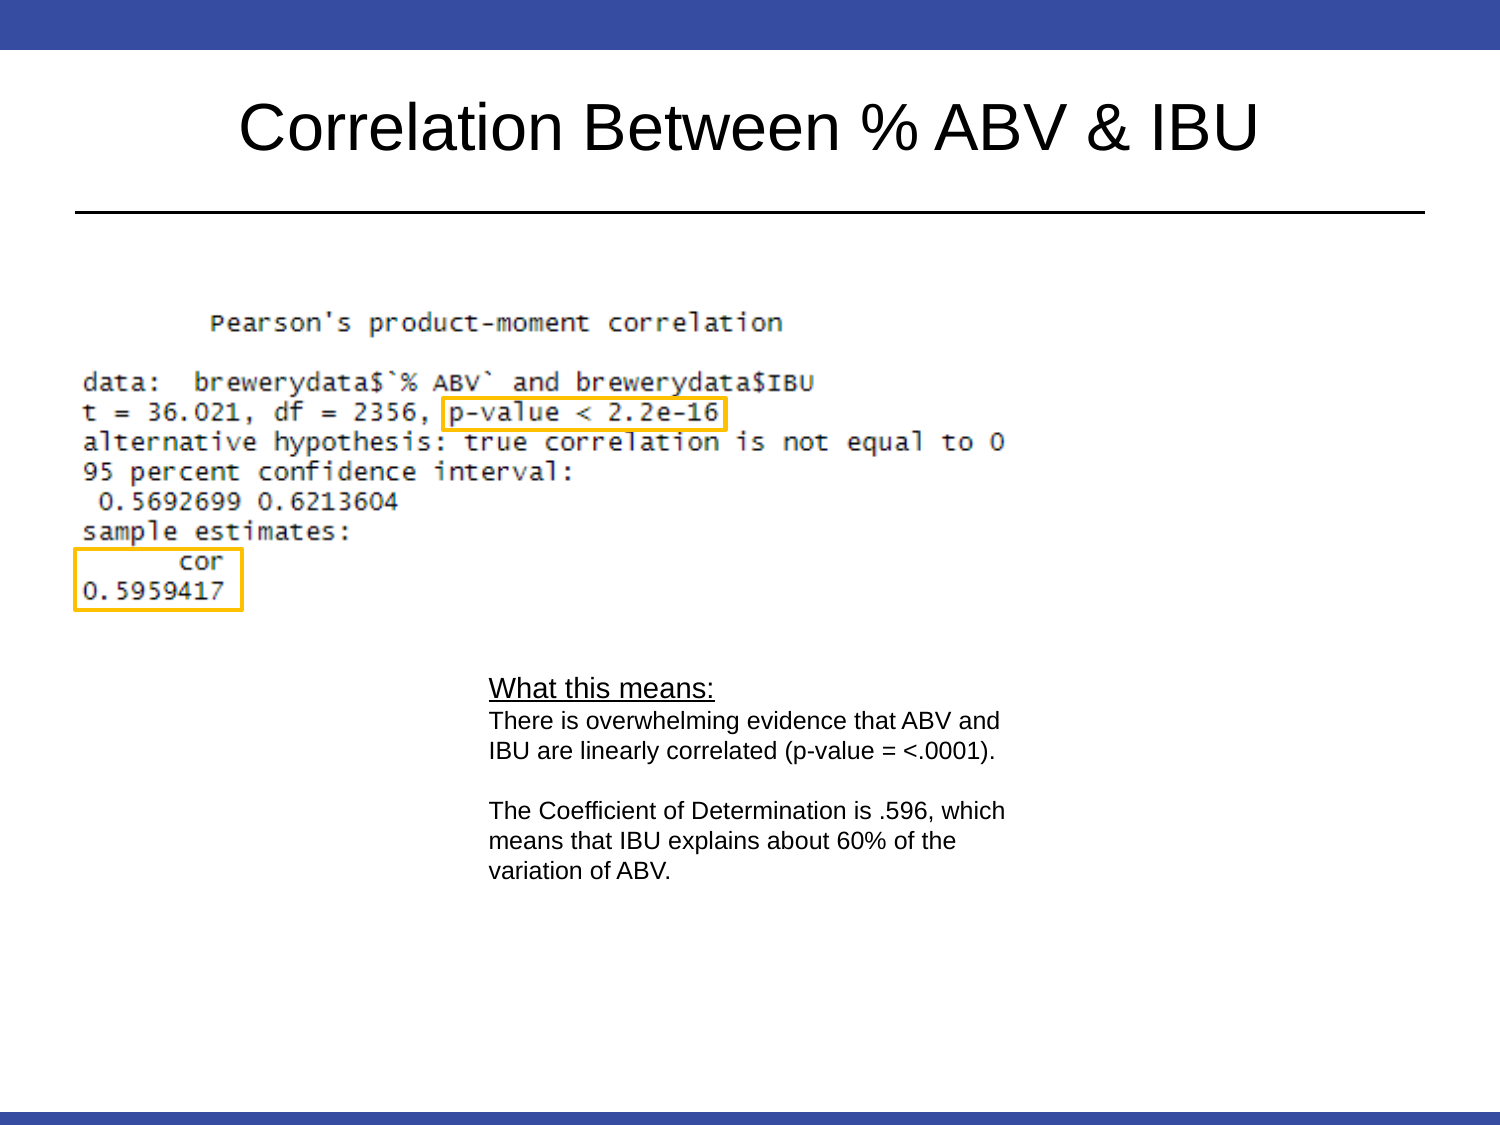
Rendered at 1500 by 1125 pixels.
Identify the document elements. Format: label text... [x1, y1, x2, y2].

title Correlation Between % ABV & IBU [75, 37, 1425, 210]
text_box What this means: There is overwhelming evidence that ABV and IBU are linearly correlated (p-value = <.0001). The Coefficient of Determination is .596, which means that IBU explains about 60% of the variation of ABV. [473, 662, 1027, 892]
picture [74, 300, 1028, 618]
